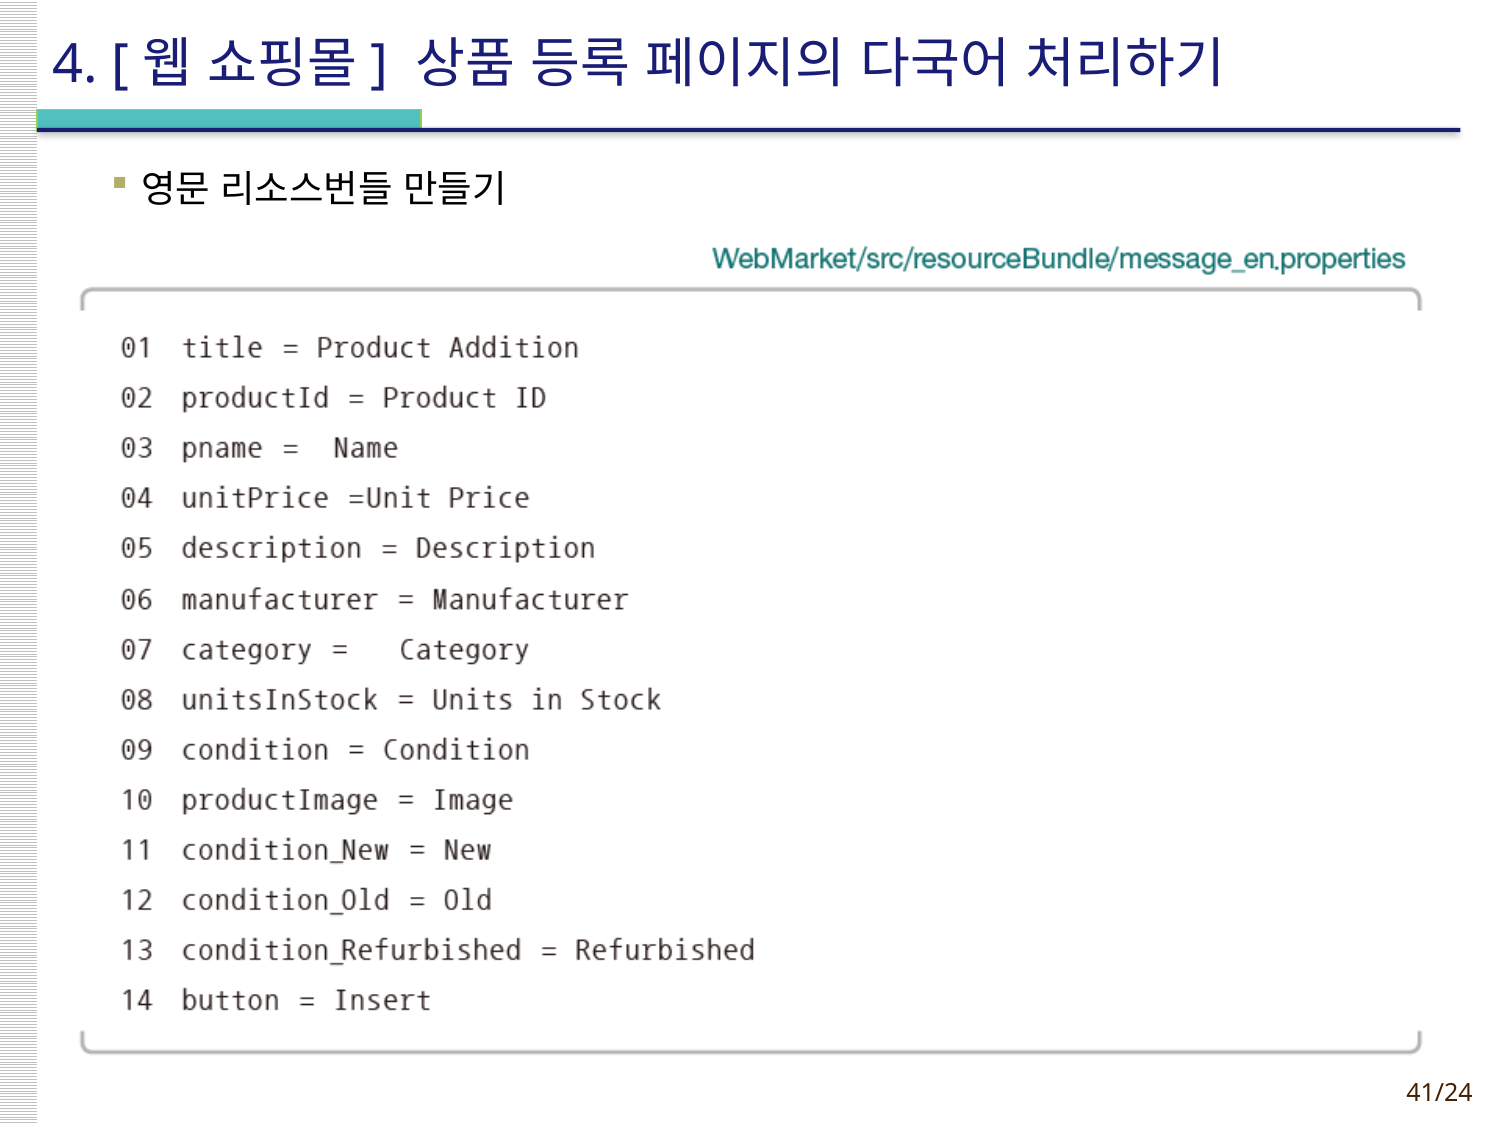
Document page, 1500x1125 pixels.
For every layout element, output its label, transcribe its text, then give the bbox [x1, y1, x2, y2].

list 영문 리소스번들 만들기 [37, 152, 1463, 1091]
title 4. [웹 쇼핑몰] 상품 등록 페이지의 다국어 처리하기 [37, 13, 1377, 109]
picture [67, 231, 1433, 1065]
